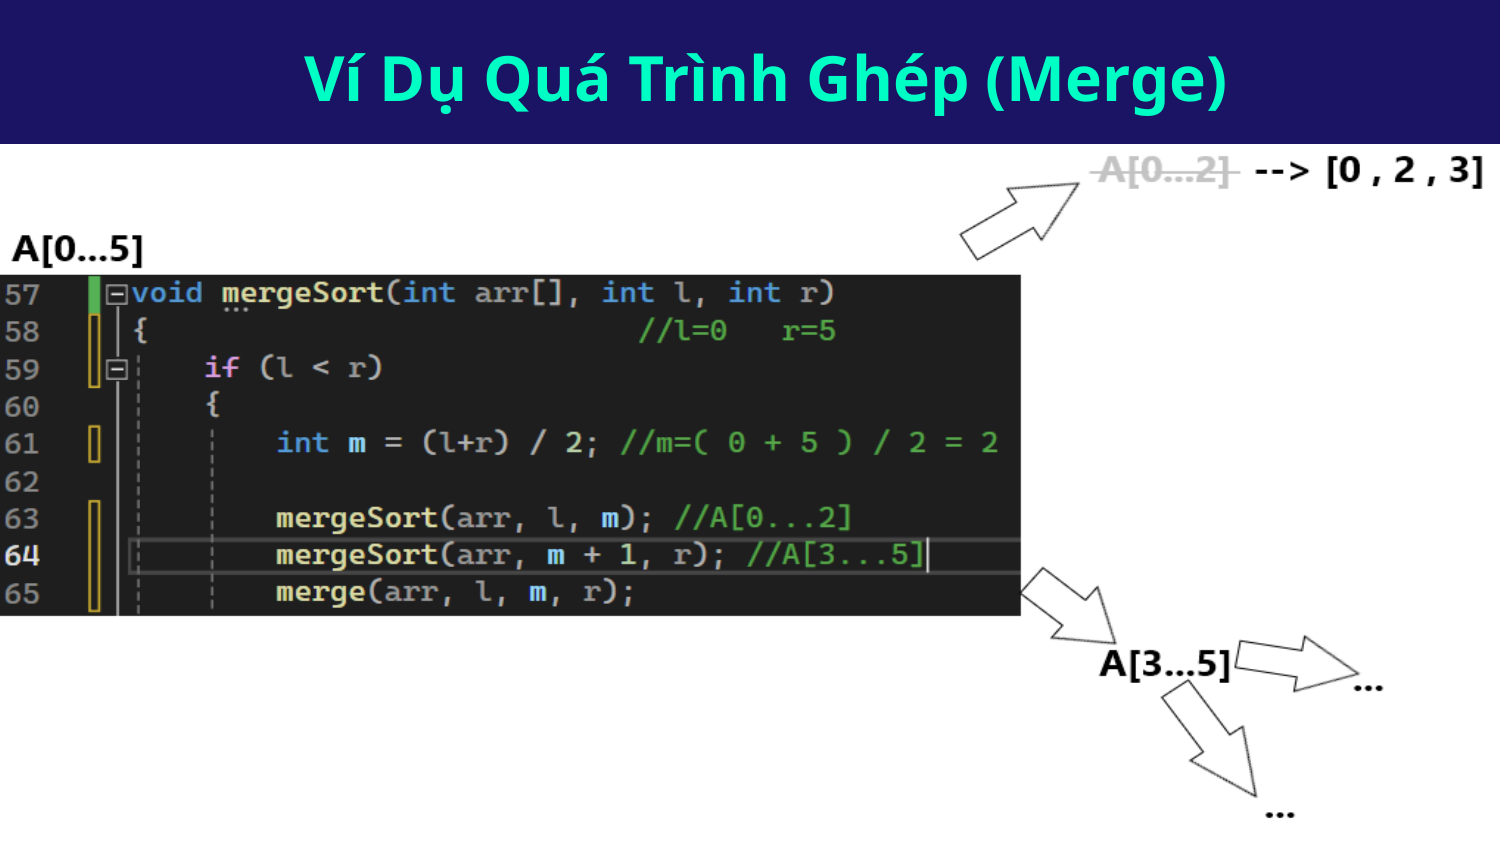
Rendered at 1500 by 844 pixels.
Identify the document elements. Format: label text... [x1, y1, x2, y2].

picture [0, 144, 1500, 844]
title Ví Dụ Quá Trình Ghép (Merge) [210, 23, 1323, 134]
